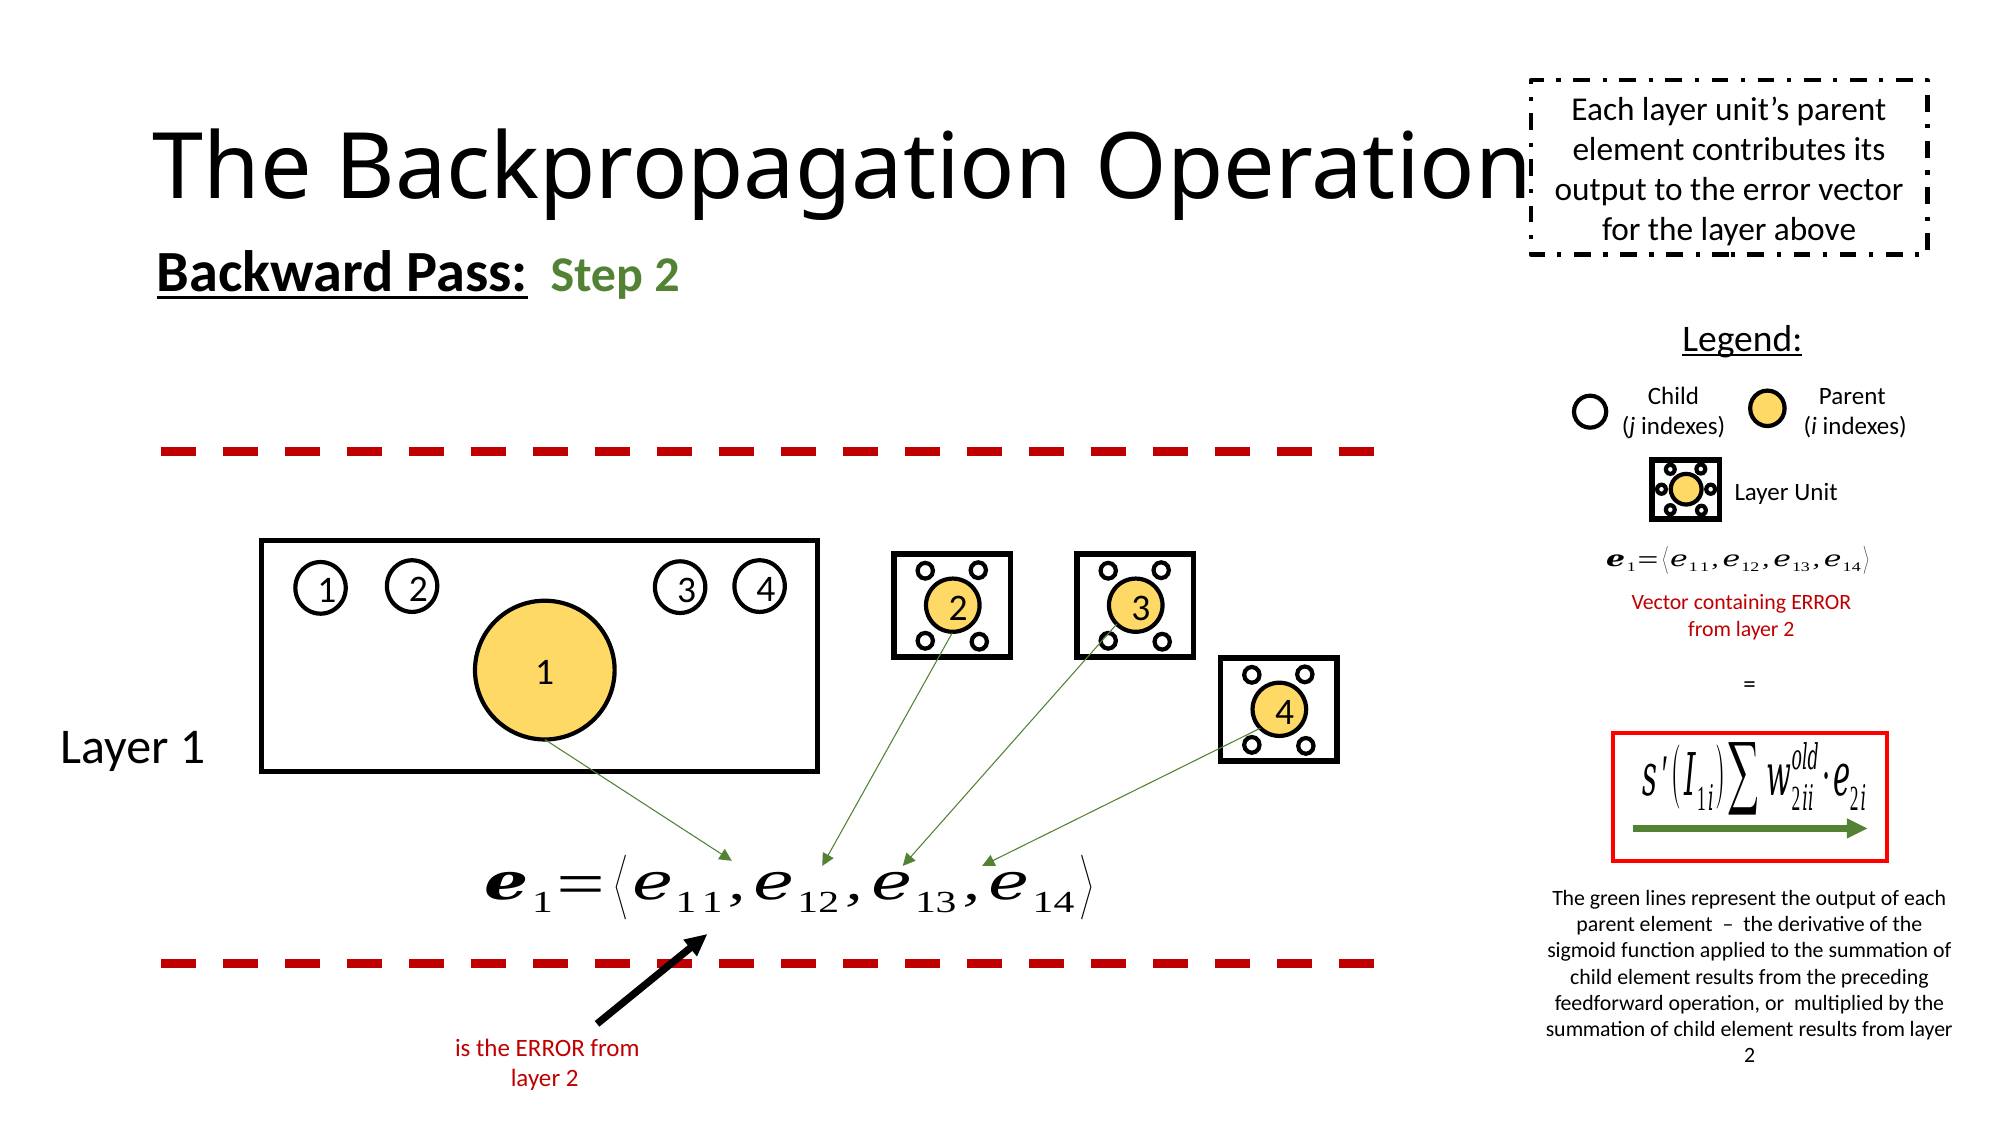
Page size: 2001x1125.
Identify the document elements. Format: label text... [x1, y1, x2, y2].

title The Backpropagation Operation [137, 59, 1863, 278]
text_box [822, 632, 902, 866]
text_box 1 [473, 599, 616, 741]
text_box Child (j indexes) [1604, 371, 1743, 447]
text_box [1220, 658, 1338, 762]
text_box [902, 624, 1117, 866]
text_box Layer Unit [1720, 467, 1856, 513]
text_box Parent (i indexes) [1786, 372, 1925, 447]
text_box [1613, 733, 1888, 861]
text_box Step 2 [521, 234, 709, 309]
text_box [1076, 554, 1194, 657]
text_box [260, 539, 819, 772]
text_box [982, 728, 1261, 866]
text_box 3 [653, 560, 707, 615]
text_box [596, 934, 707, 1024]
text_box [1572, 394, 1604, 429]
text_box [1652, 459, 1720, 520]
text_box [544, 739, 732, 861]
text_box [1749, 389, 1786, 428]
text_box Legend: [1661, 306, 1824, 367]
text_box 2 [385, 559, 439, 613]
text_box Backward Pass: [141, 226, 563, 311]
text_box Each layer unit’s parent element contributes its output to the error vector for the layer above [1530, 80, 1928, 255]
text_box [893, 554, 1011, 632]
text_box Layer 1 [45, 706, 228, 781]
text_box 1 [294, 560, 347, 615]
text_box Vector containing ERROR from layer 2 [1596, 580, 1887, 648]
text_box 4 [733, 559, 786, 613]
